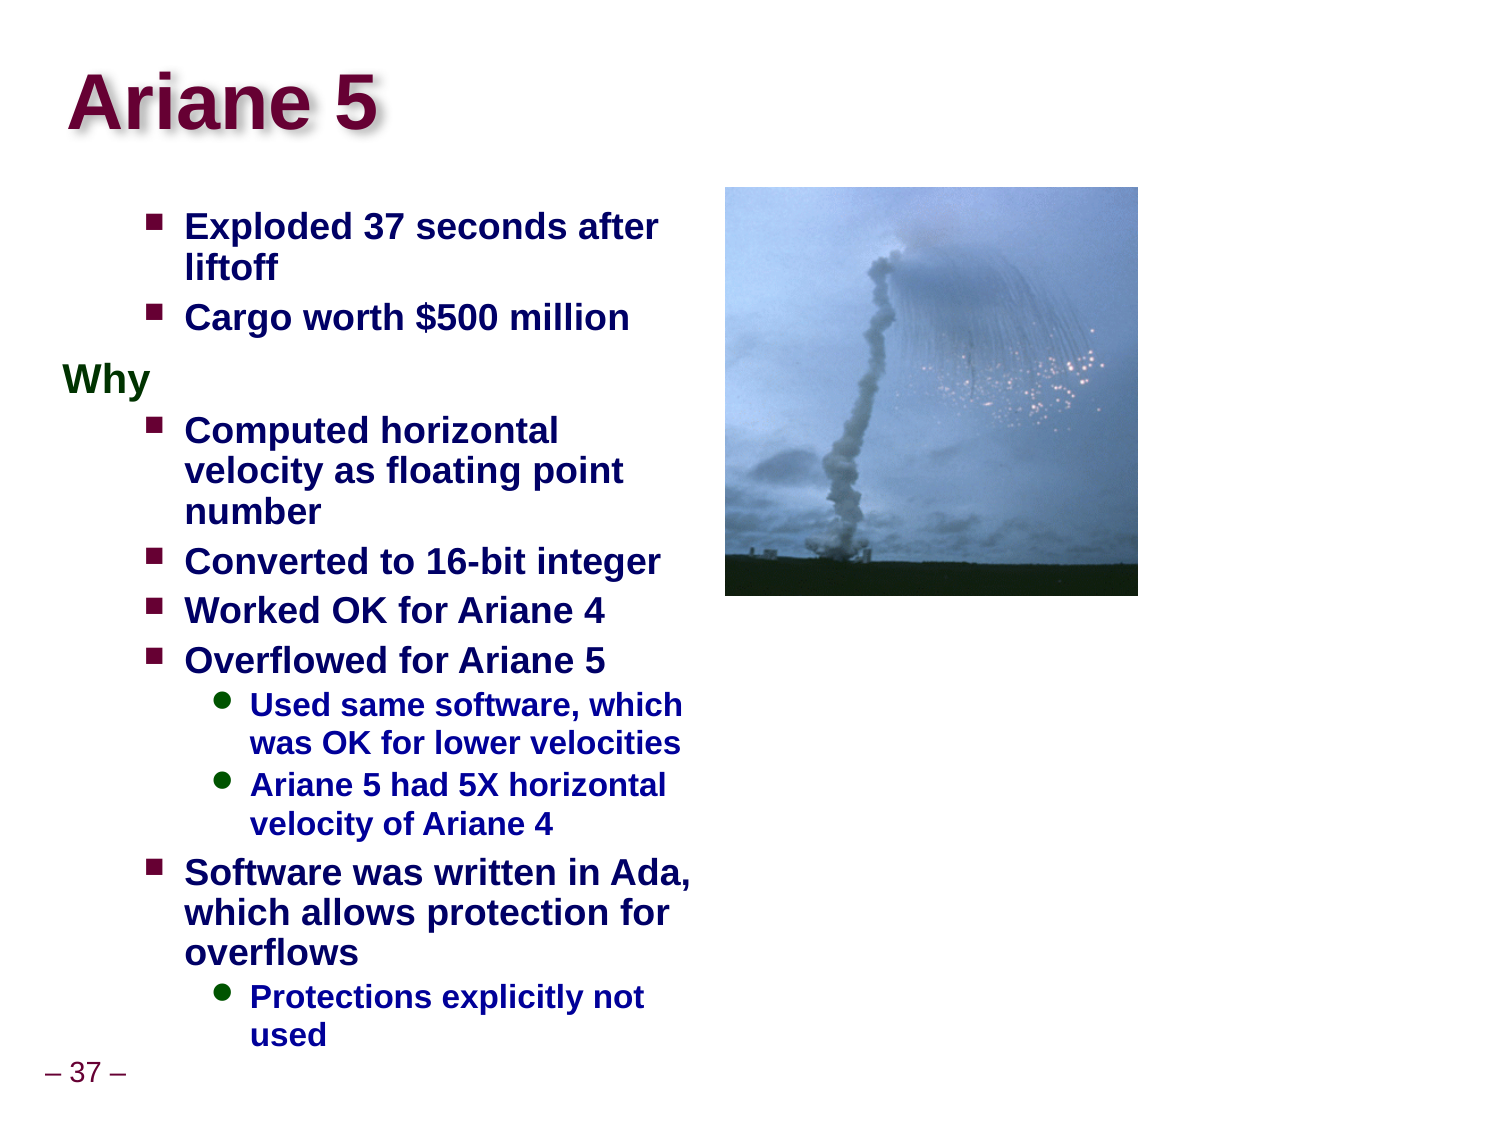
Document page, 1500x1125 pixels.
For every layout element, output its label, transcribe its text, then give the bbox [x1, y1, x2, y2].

picture [724, 187, 1138, 596]
title Ariane 5 [66, 40, 1497, 169]
list Exploded 37 seconds after liftoff Cargo worth $500 million Why Computed horizontal velocity as floating point number Converted to 16-bit integer Worked OK for Ariane 4 Overflowed for Ariane 5 Used same software, which was OK for lower velocities Ariane 5 had 5X horizontal velocity of Ariane 4 Software was written in Ada, which allows protection for overflows Protections explicitly not used [47, 200, 713, 1058]
